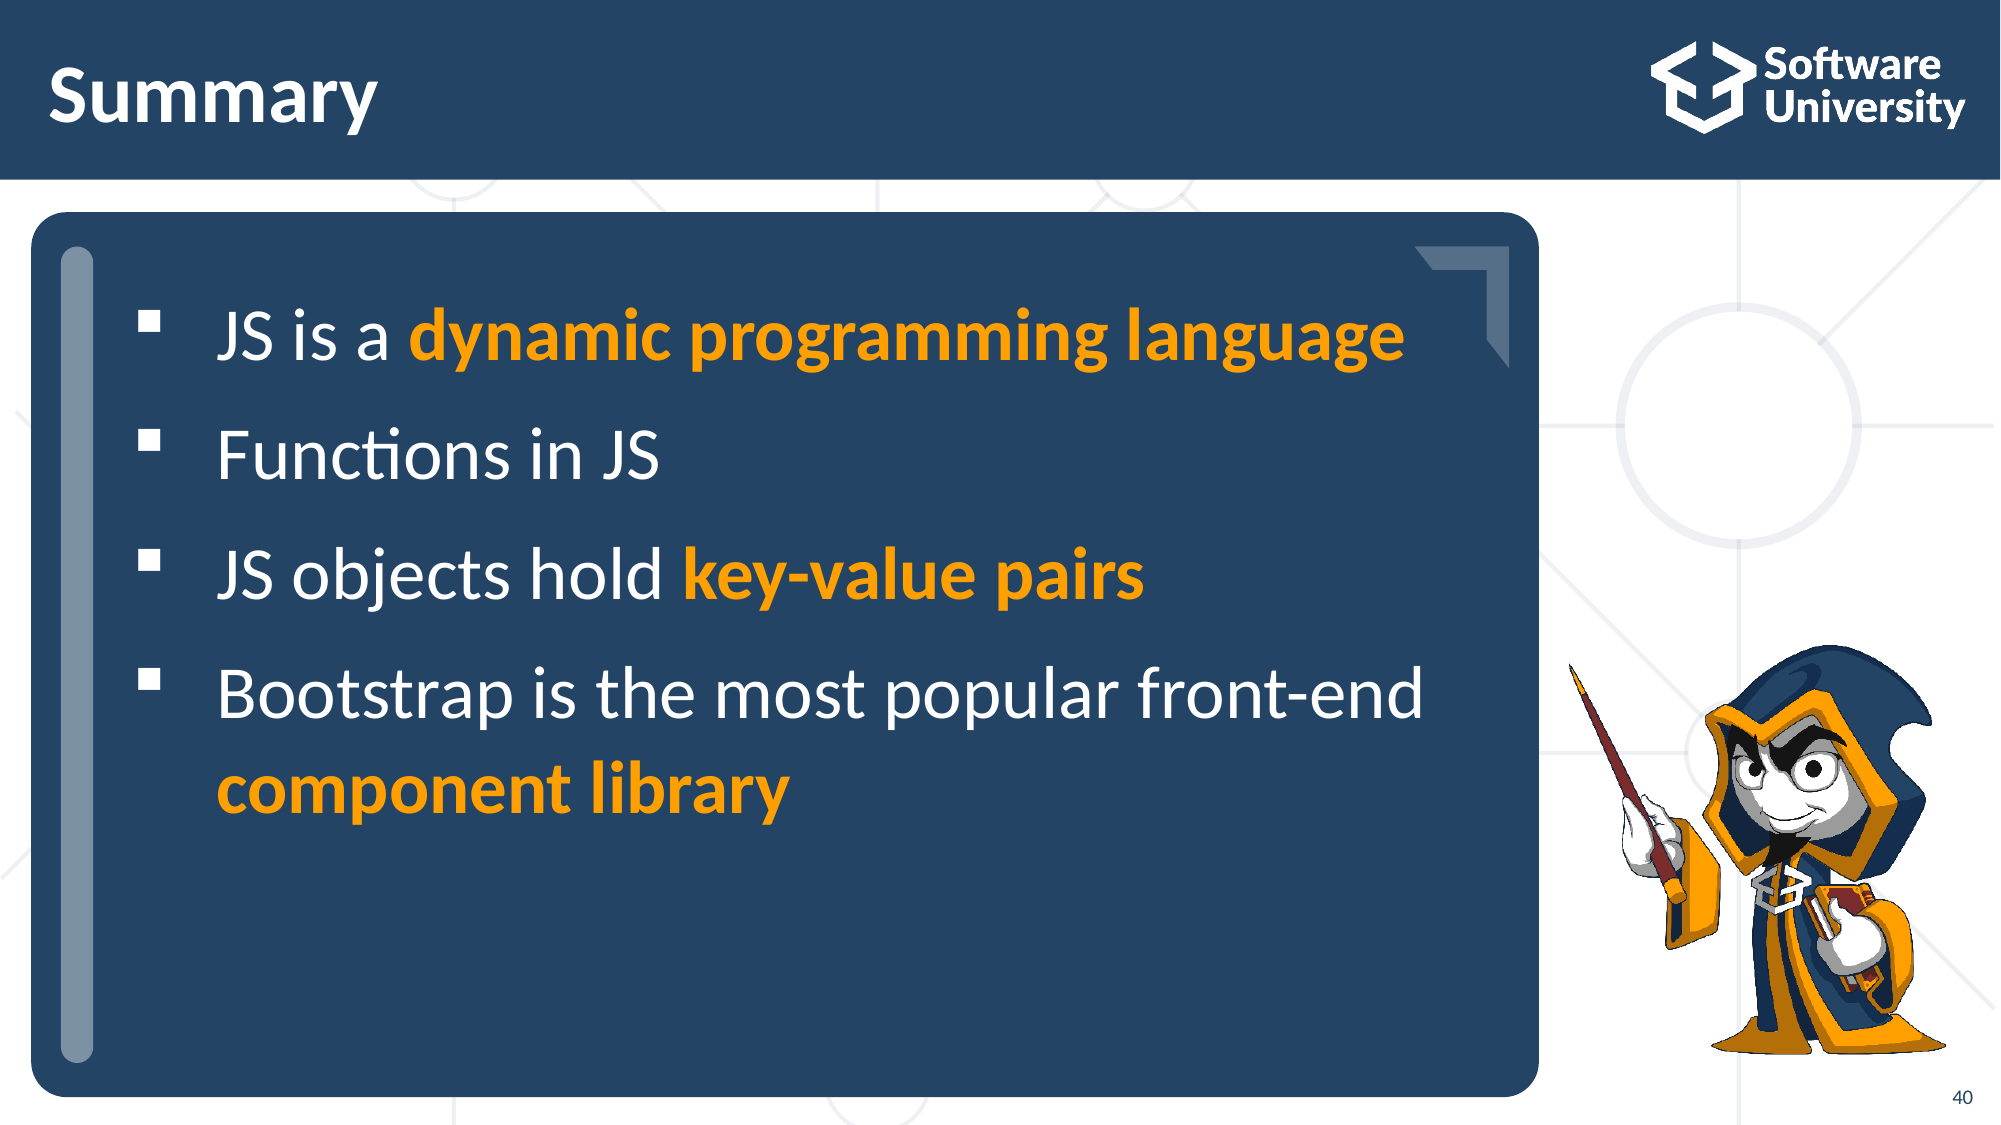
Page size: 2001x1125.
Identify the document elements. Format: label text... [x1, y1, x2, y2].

picture [1651, 41, 1966, 134]
title Summary [31, 16, 1625, 162]
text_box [30, 211, 1540, 1098]
picture [1566, 643, 1947, 1055]
slide_number ‹#› [1927, 1067, 1989, 1117]
